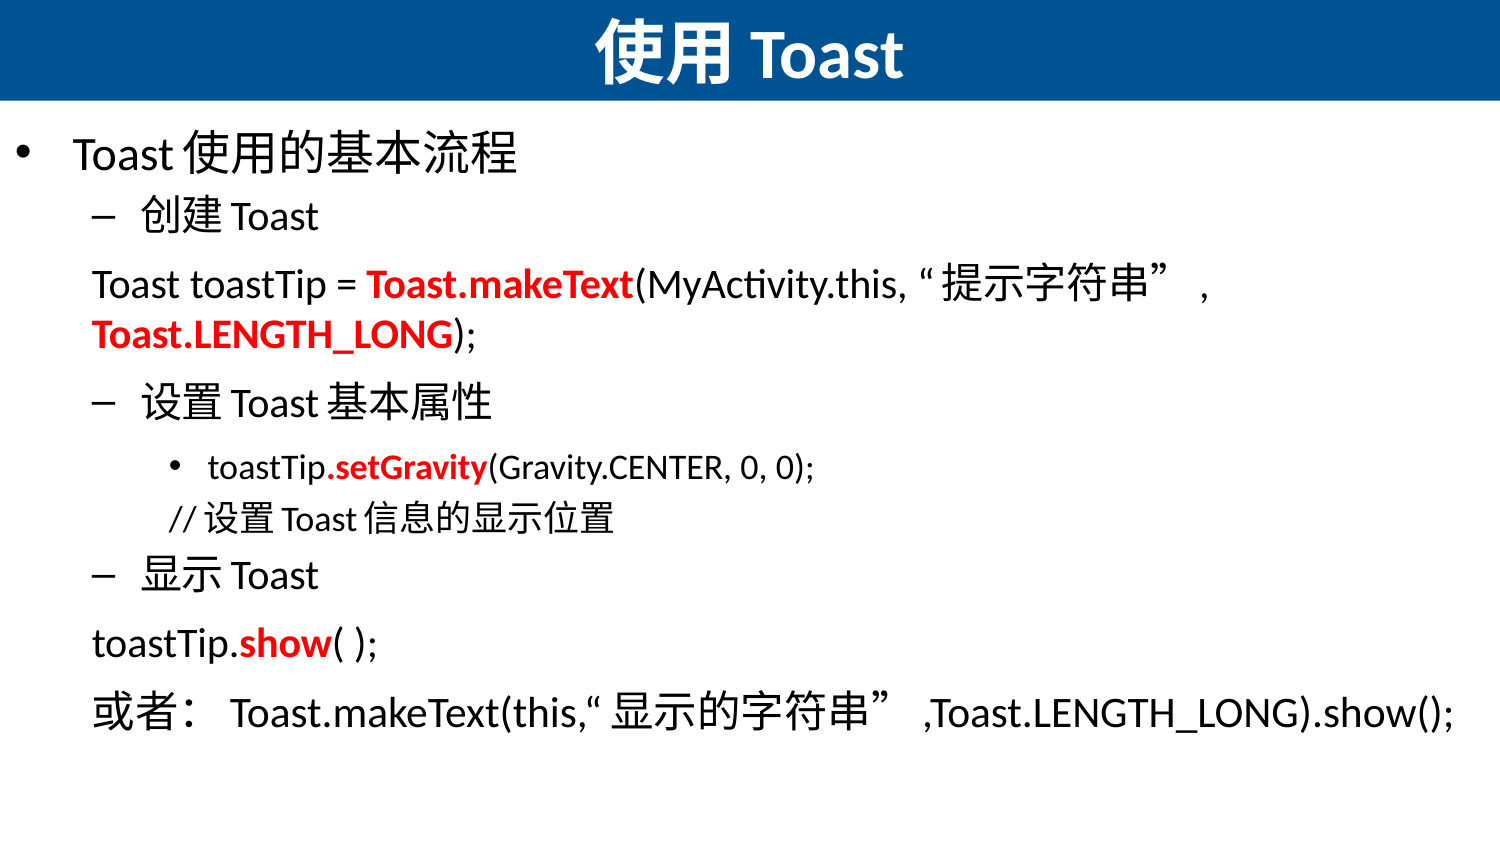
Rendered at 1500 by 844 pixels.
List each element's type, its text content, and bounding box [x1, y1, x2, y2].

title 使用Toast [0, 0, 1500, 101]
list Toast使用的基本流程 创建Toast Toast toastTip = Toast.makeText(MyActivity.this, “提示字符串”, Toast.LENGTH_LONG); 设置Toast基本属性 toastTip.setGravity(Gravity.CENTER, 0, 0); //设置Toast信息的显示位置 显示Toast toastTip.show( ); 或者：Toast.makeText(this,“显示的字符串”,Toast.LENGTH_LONG).show(); [0, 114, 1500, 748]
